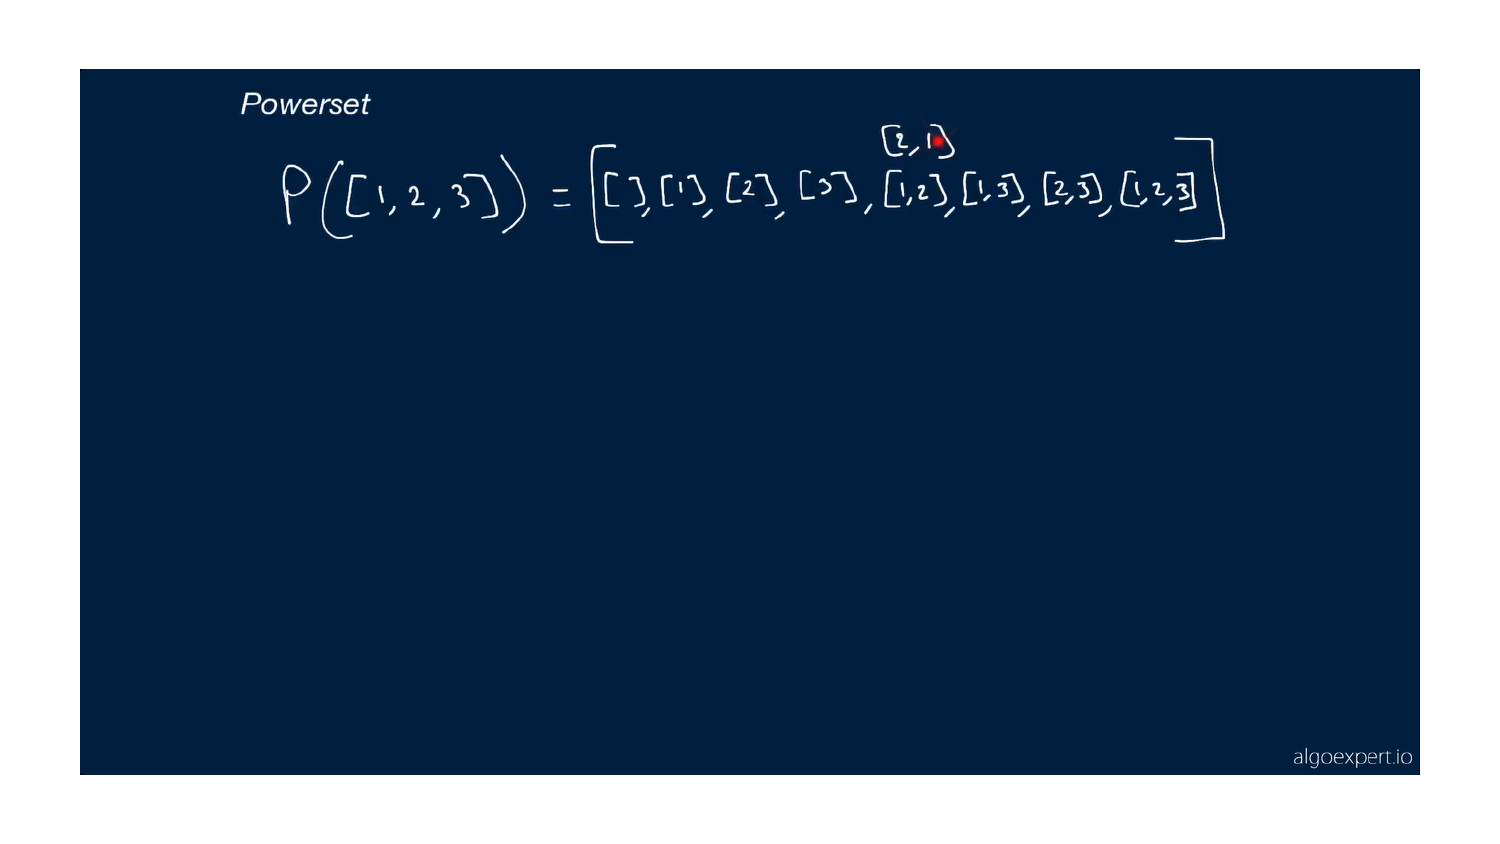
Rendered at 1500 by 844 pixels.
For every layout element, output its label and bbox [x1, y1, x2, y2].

picture [79, 69, 1421, 775]
